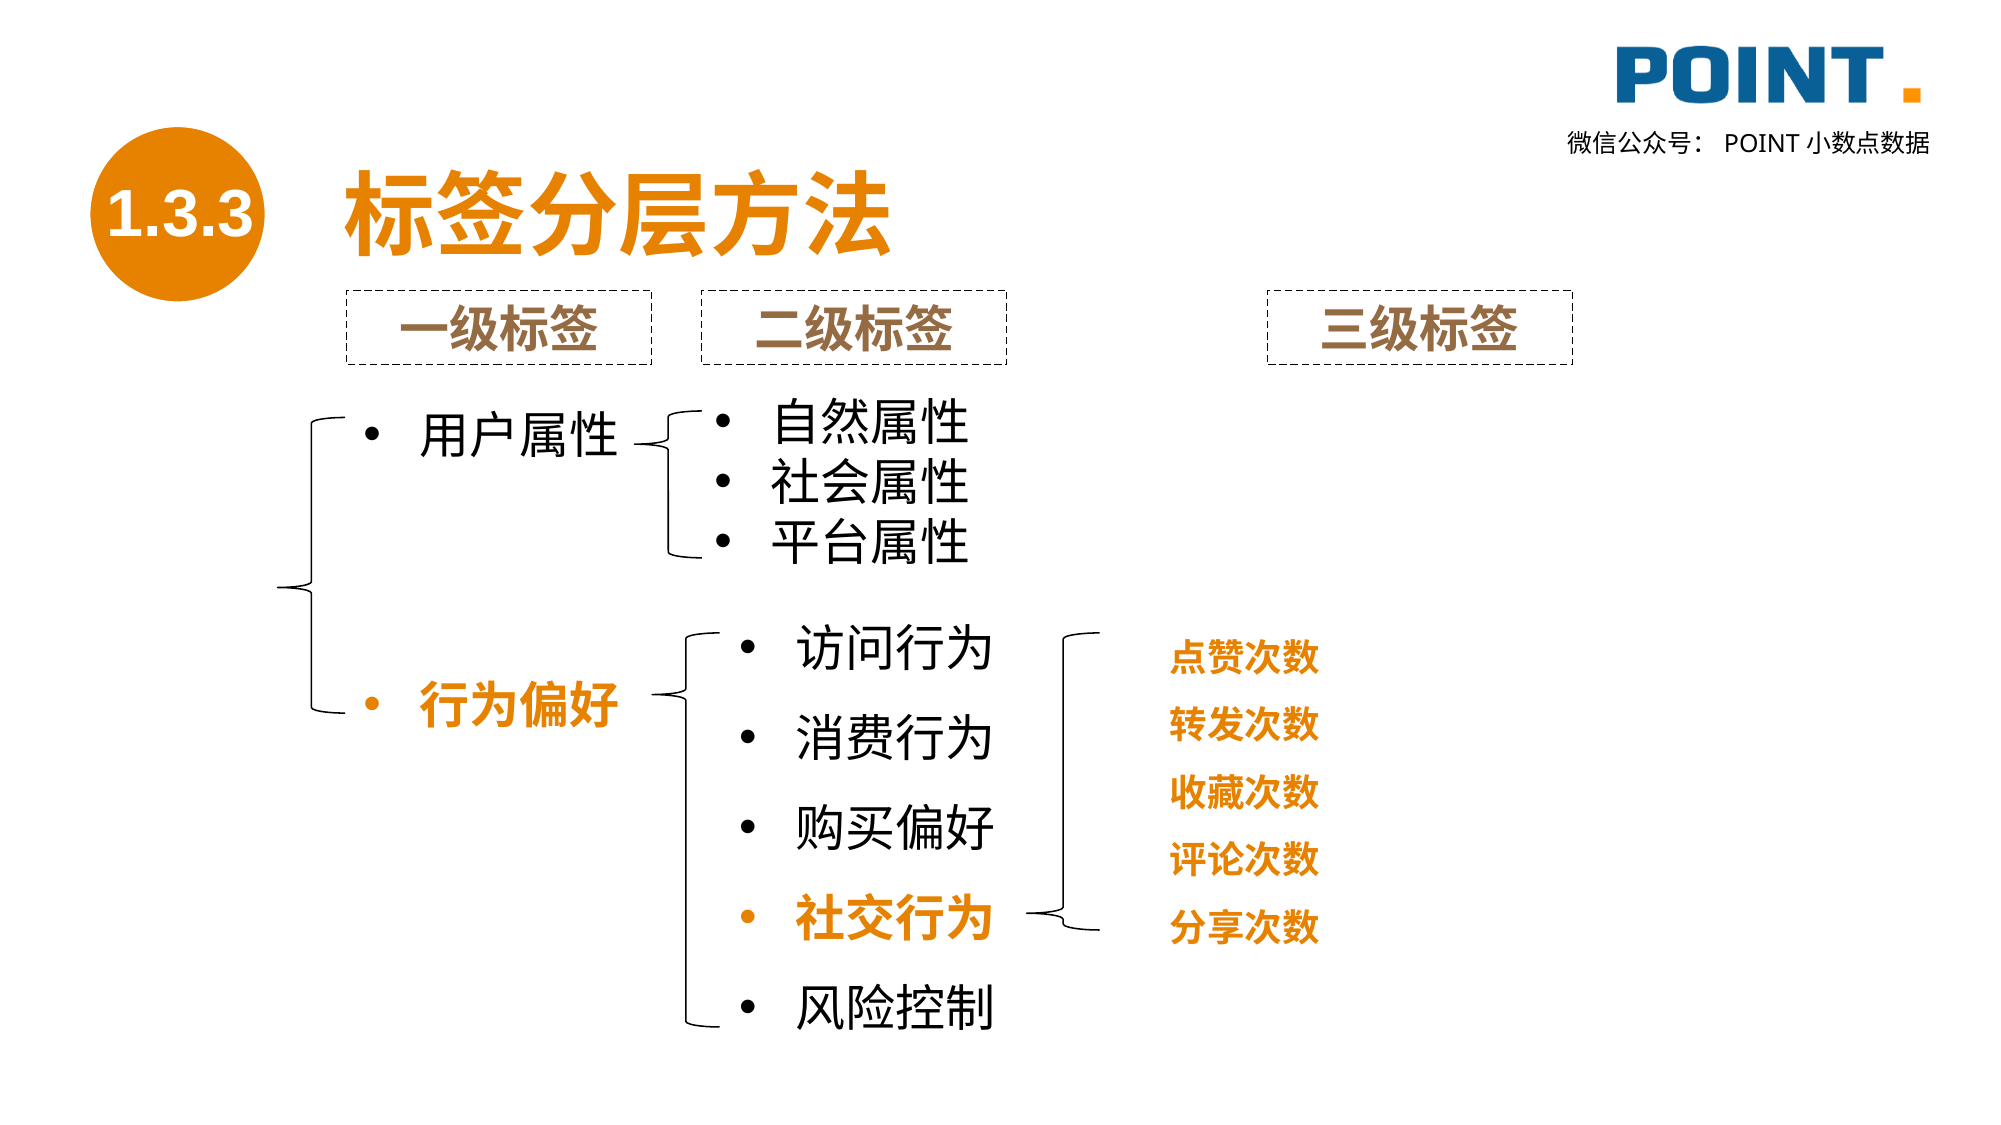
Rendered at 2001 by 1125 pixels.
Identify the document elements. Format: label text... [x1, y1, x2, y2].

text_box [651, 632, 720, 1028]
text_box 访问行为 消费行为 购买偏好 社交行为 风险控制 [424, 579, 1335, 1044]
text_box [82, 175, 91, 253]
text_box 标签分层方法 [328, 161, 1729, 291]
text_box [1025, 632, 1100, 931]
text_box 三级标签 [1267, 290, 1573, 365]
text_box [276, 416, 346, 714]
text_box [99, 119, 256, 161]
text_box 自然属性 社会属性 平台属性 [399, 382, 1310, 578]
text_box 用户属性 行为偏好 [348, 365, 1710, 831]
text_box 1.3.3 [91, 161, 270, 257]
text_box 二级标签 [701, 290, 1007, 365]
text_box 点赞次数 转发次数 收藏次数 评论次数 分享次数 [1154, 603, 2000, 956]
text_box [93, 257, 262, 309]
picture [1599, 19, 1931, 132]
text_box 一级标签 [346, 290, 652, 365]
